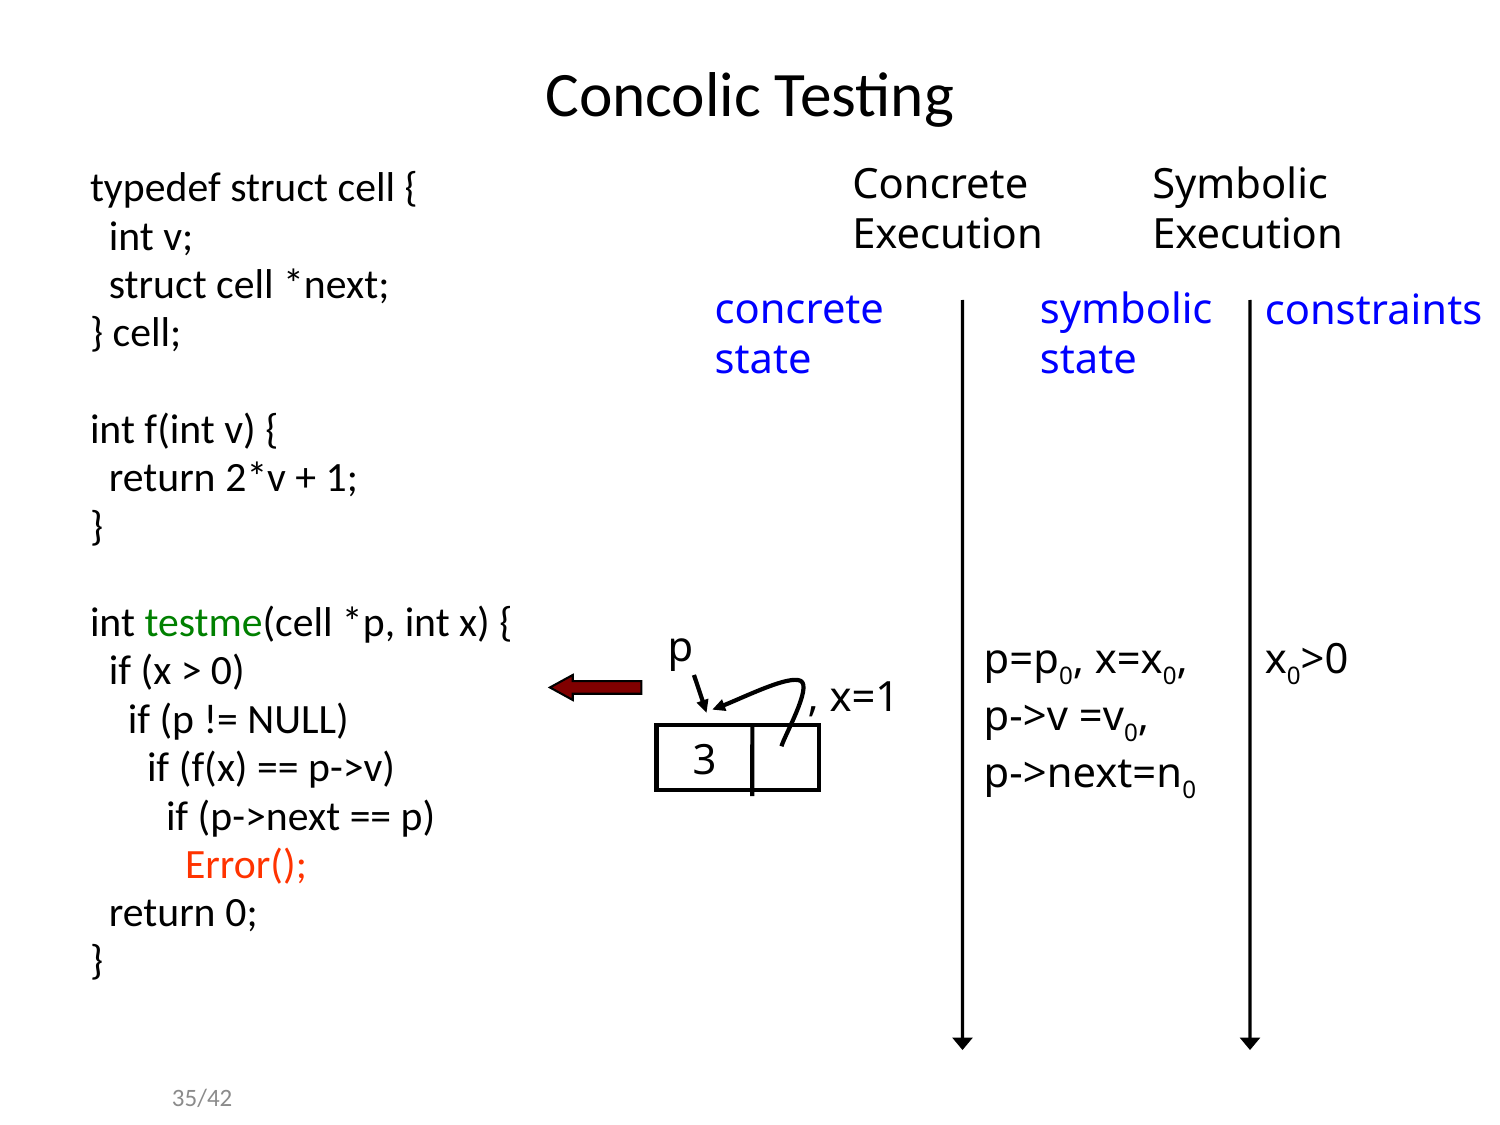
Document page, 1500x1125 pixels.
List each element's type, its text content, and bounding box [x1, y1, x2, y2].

text_box [1239, 805, 1261, 1051]
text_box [549, 612, 1257, 797]
list typedef struct cell { int v; struct cell *next; } cell; int f(int v) { return 2*v + 1; } int testme(cell *p, int x) { if (x > 0) if (p != NULL) if (f(x) == p->v) if (p->next == p) Error(); return 0; } [75, 162, 738, 1038]
text_box [952, 805, 973, 1051]
title Concolic Testing [75, 45, 1425, 138]
text_box Symbolic Execution [1137, 149, 1388, 265]
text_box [699, 274, 1500, 391]
text_box Concrete Execution [837, 149, 1088, 265]
text_box x0>0 [1260, 624, 1500, 697]
